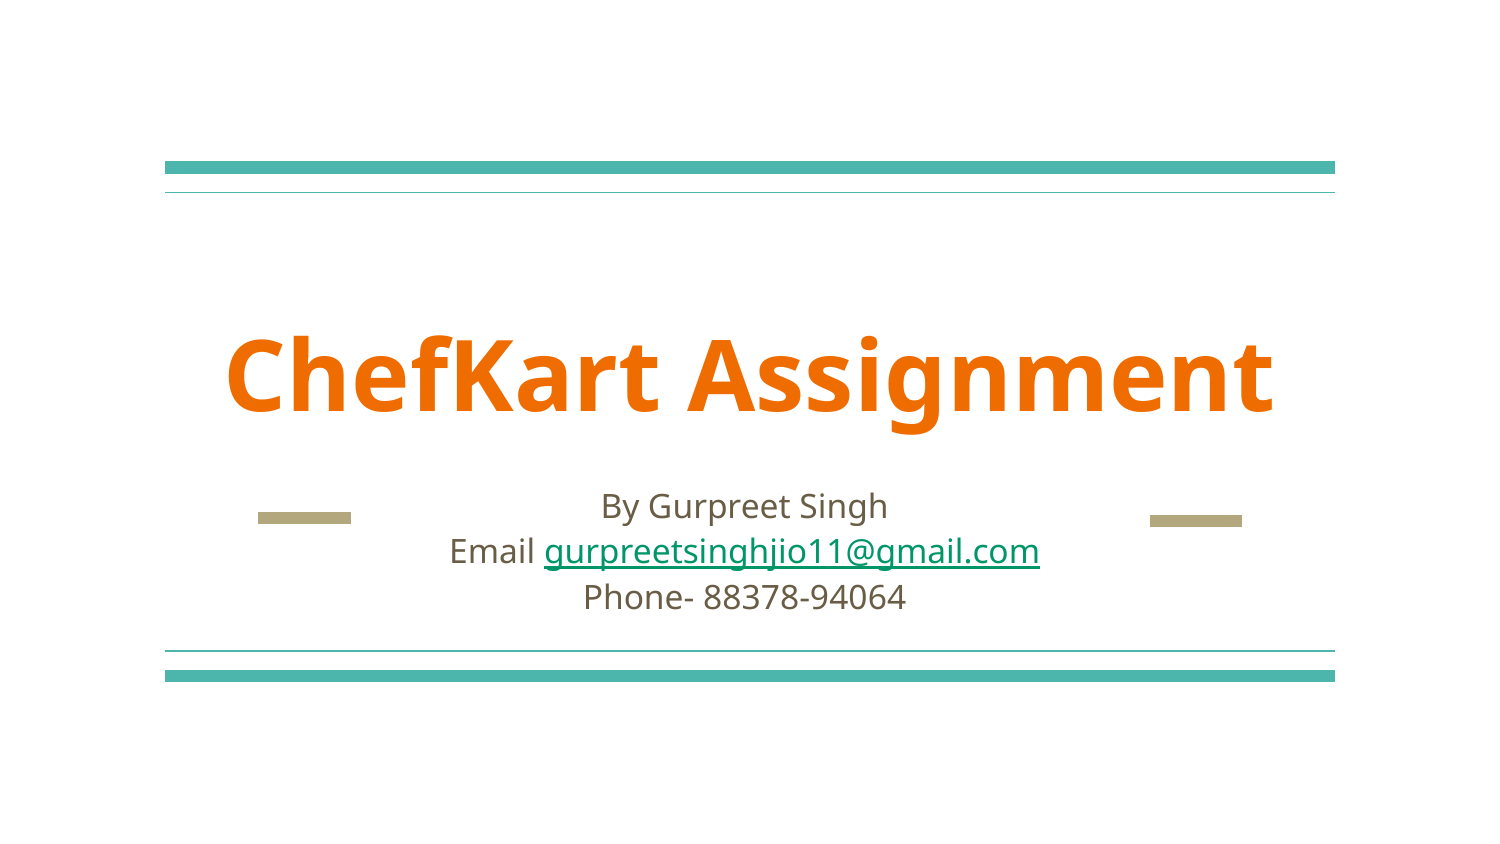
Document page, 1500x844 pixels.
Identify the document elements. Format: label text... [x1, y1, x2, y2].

subtitle By Gurpreet Singh Email gurpreetsinghjio11@gmail.com Phone- 88378-94064 [324, 467, 1166, 636]
title ChefKart Assignment [164, 287, 1336, 456]
